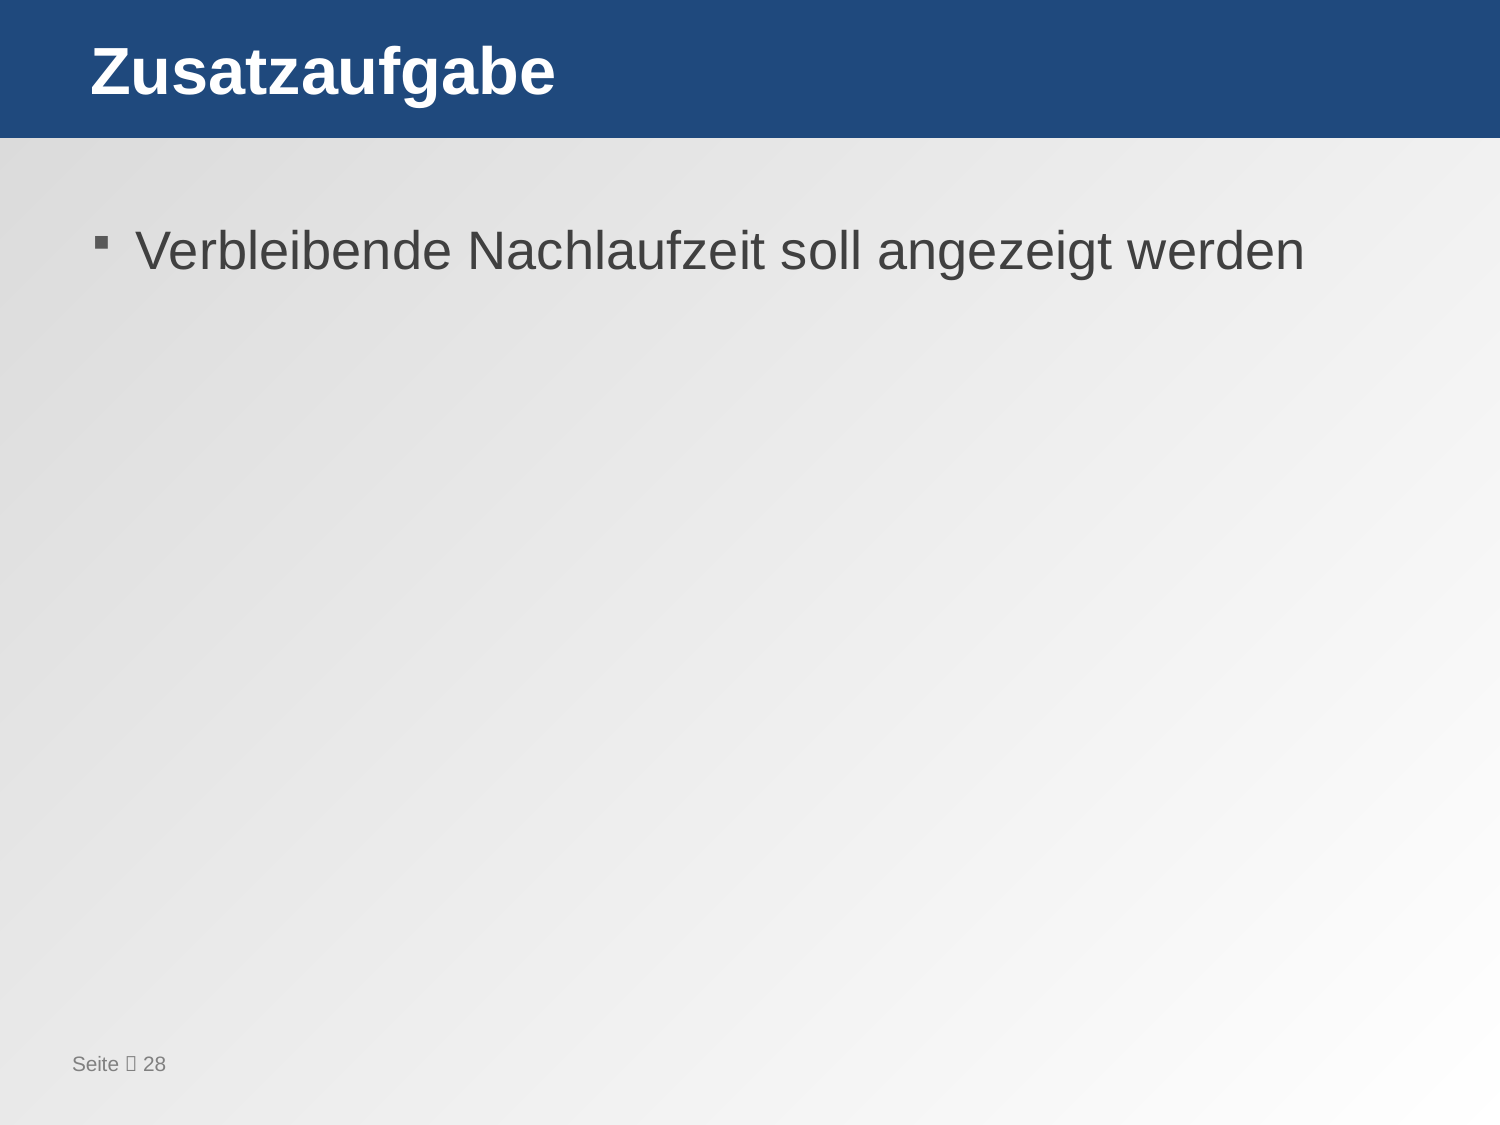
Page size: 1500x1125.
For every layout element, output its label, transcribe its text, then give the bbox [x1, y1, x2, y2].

title Zusatzaufgabe [75, 20, 1425, 208]
list Verbleibende Nachlaufzeit soll angezeigt werden [76, 208, 1424, 964]
